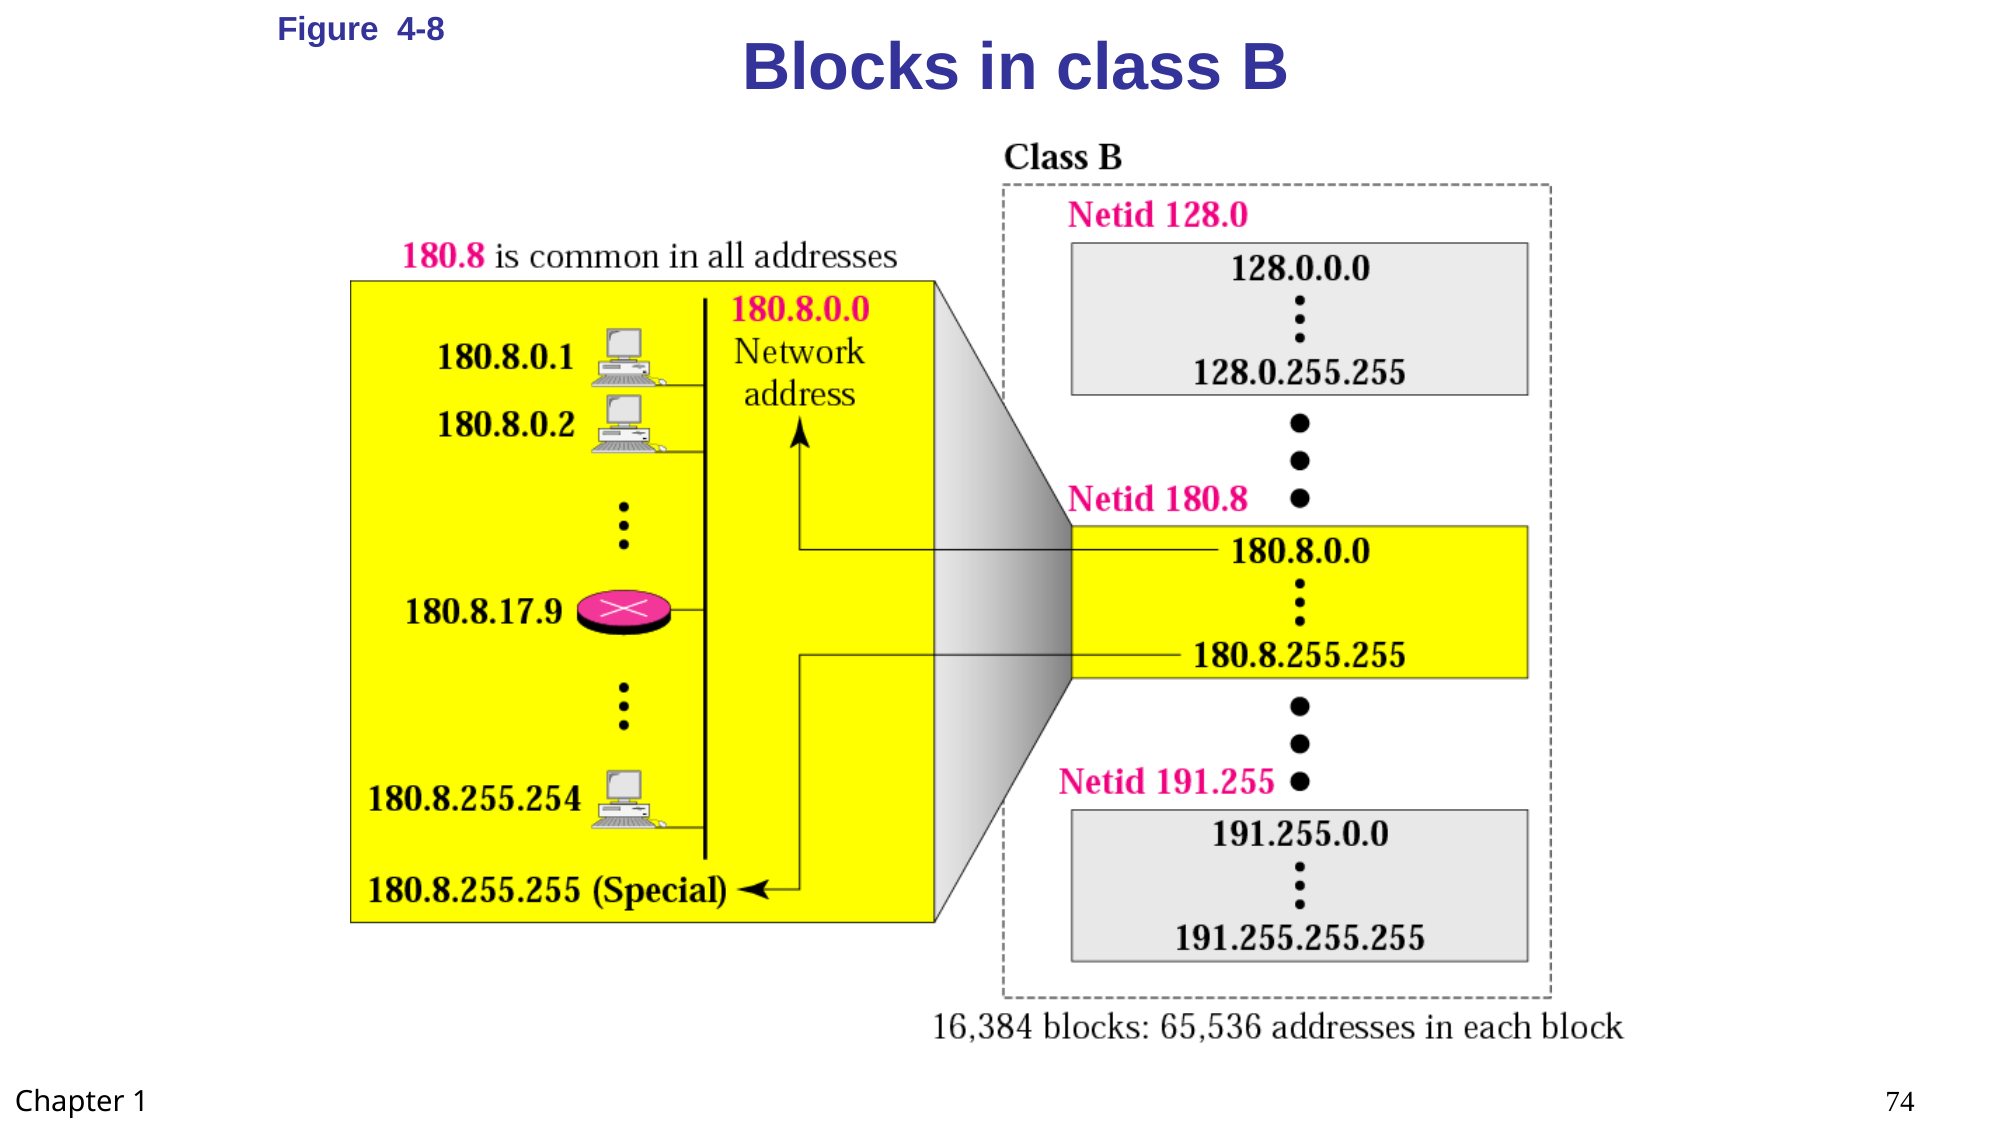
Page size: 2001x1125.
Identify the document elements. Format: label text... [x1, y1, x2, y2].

text_box Figure 4-8 [262, 0, 528, 55]
text_box Blocks in class B [727, 15, 1306, 111]
picture [349, 137, 1625, 1051]
